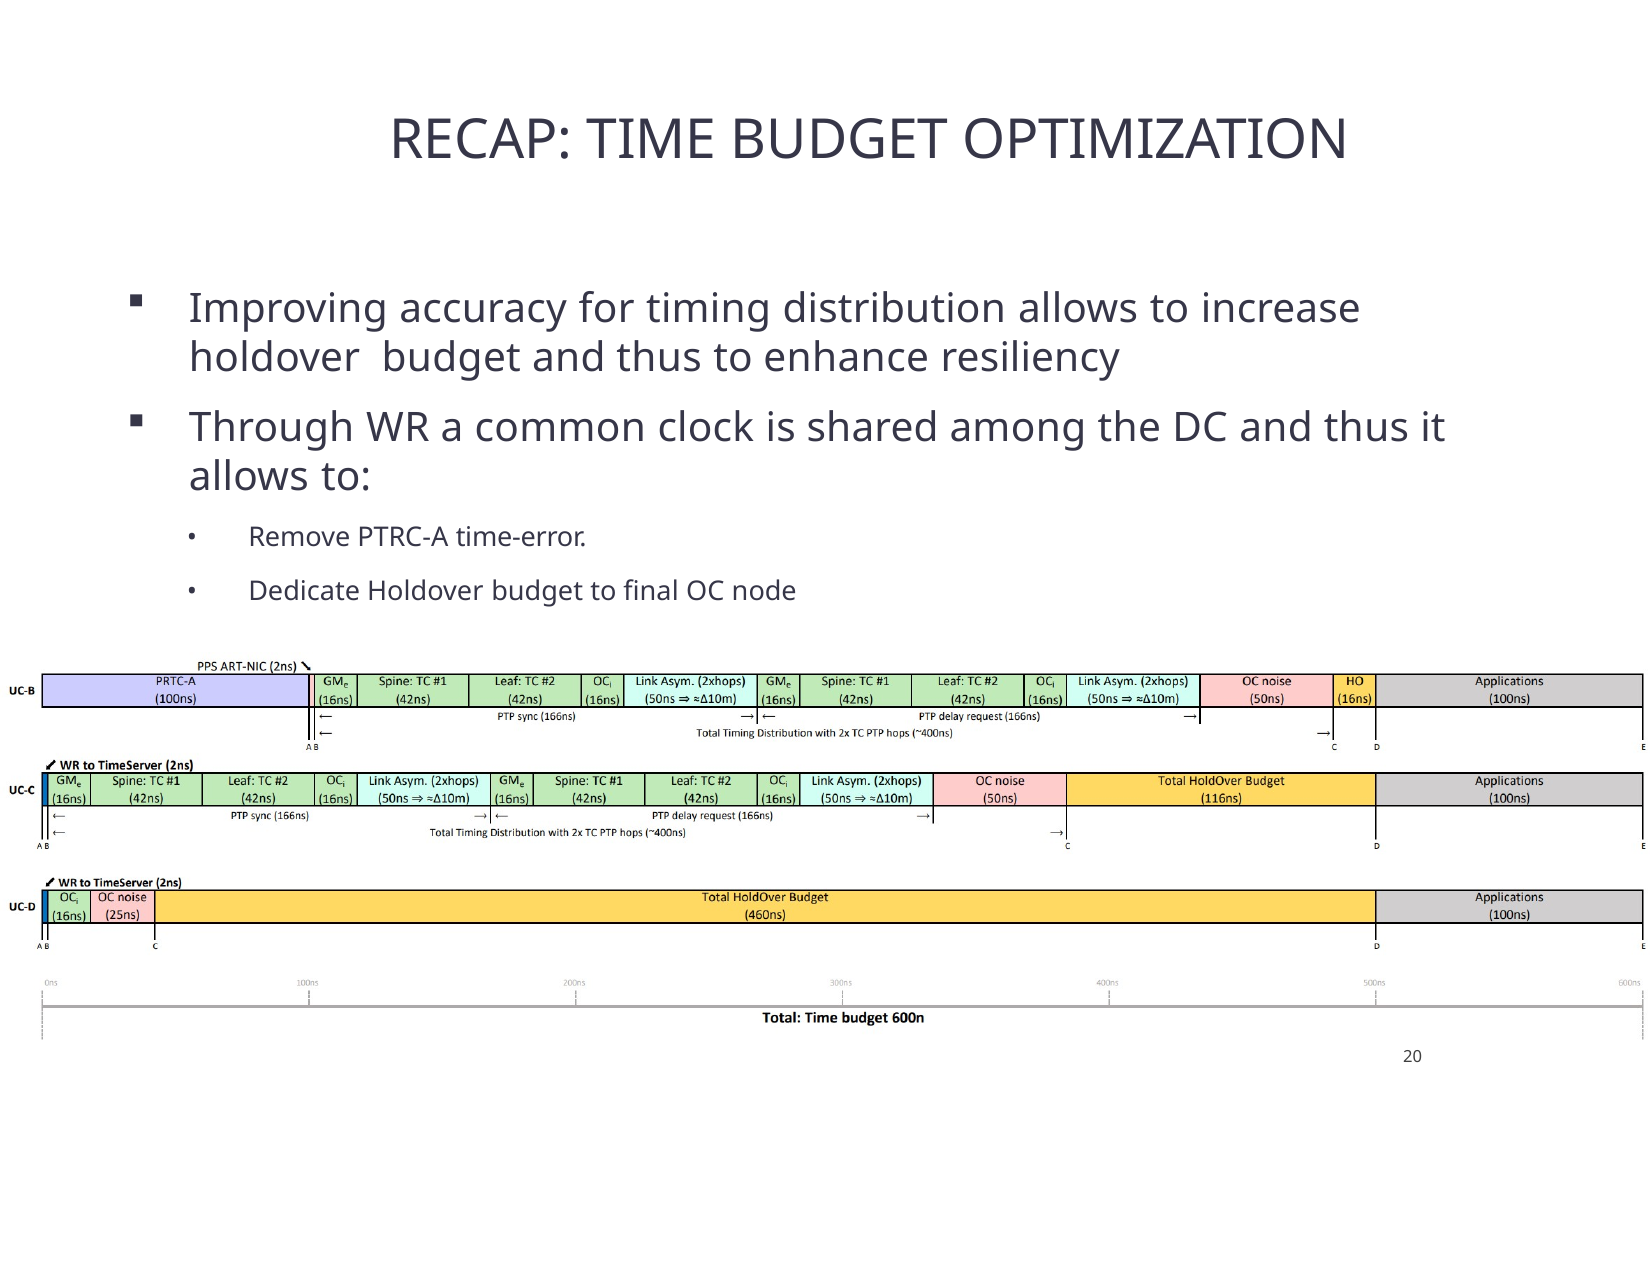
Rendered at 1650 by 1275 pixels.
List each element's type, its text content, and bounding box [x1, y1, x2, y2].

text_box 20 [1396, 1044, 1430, 1070]
text_box Improving accuracy for timing distribution allows to increase holdover budget and thus to enhance resiliency Through WR a common clock is shared among the DC and thus it allows to: Remove PTRC-A time-error. Dedicate Holdover budget to final OC node [125, 279, 1566, 606]
title RECAP: TIME BUDGET OPTIMIZATION [387, 27, 1372, 243]
picture [0, 652, 1650, 1044]
